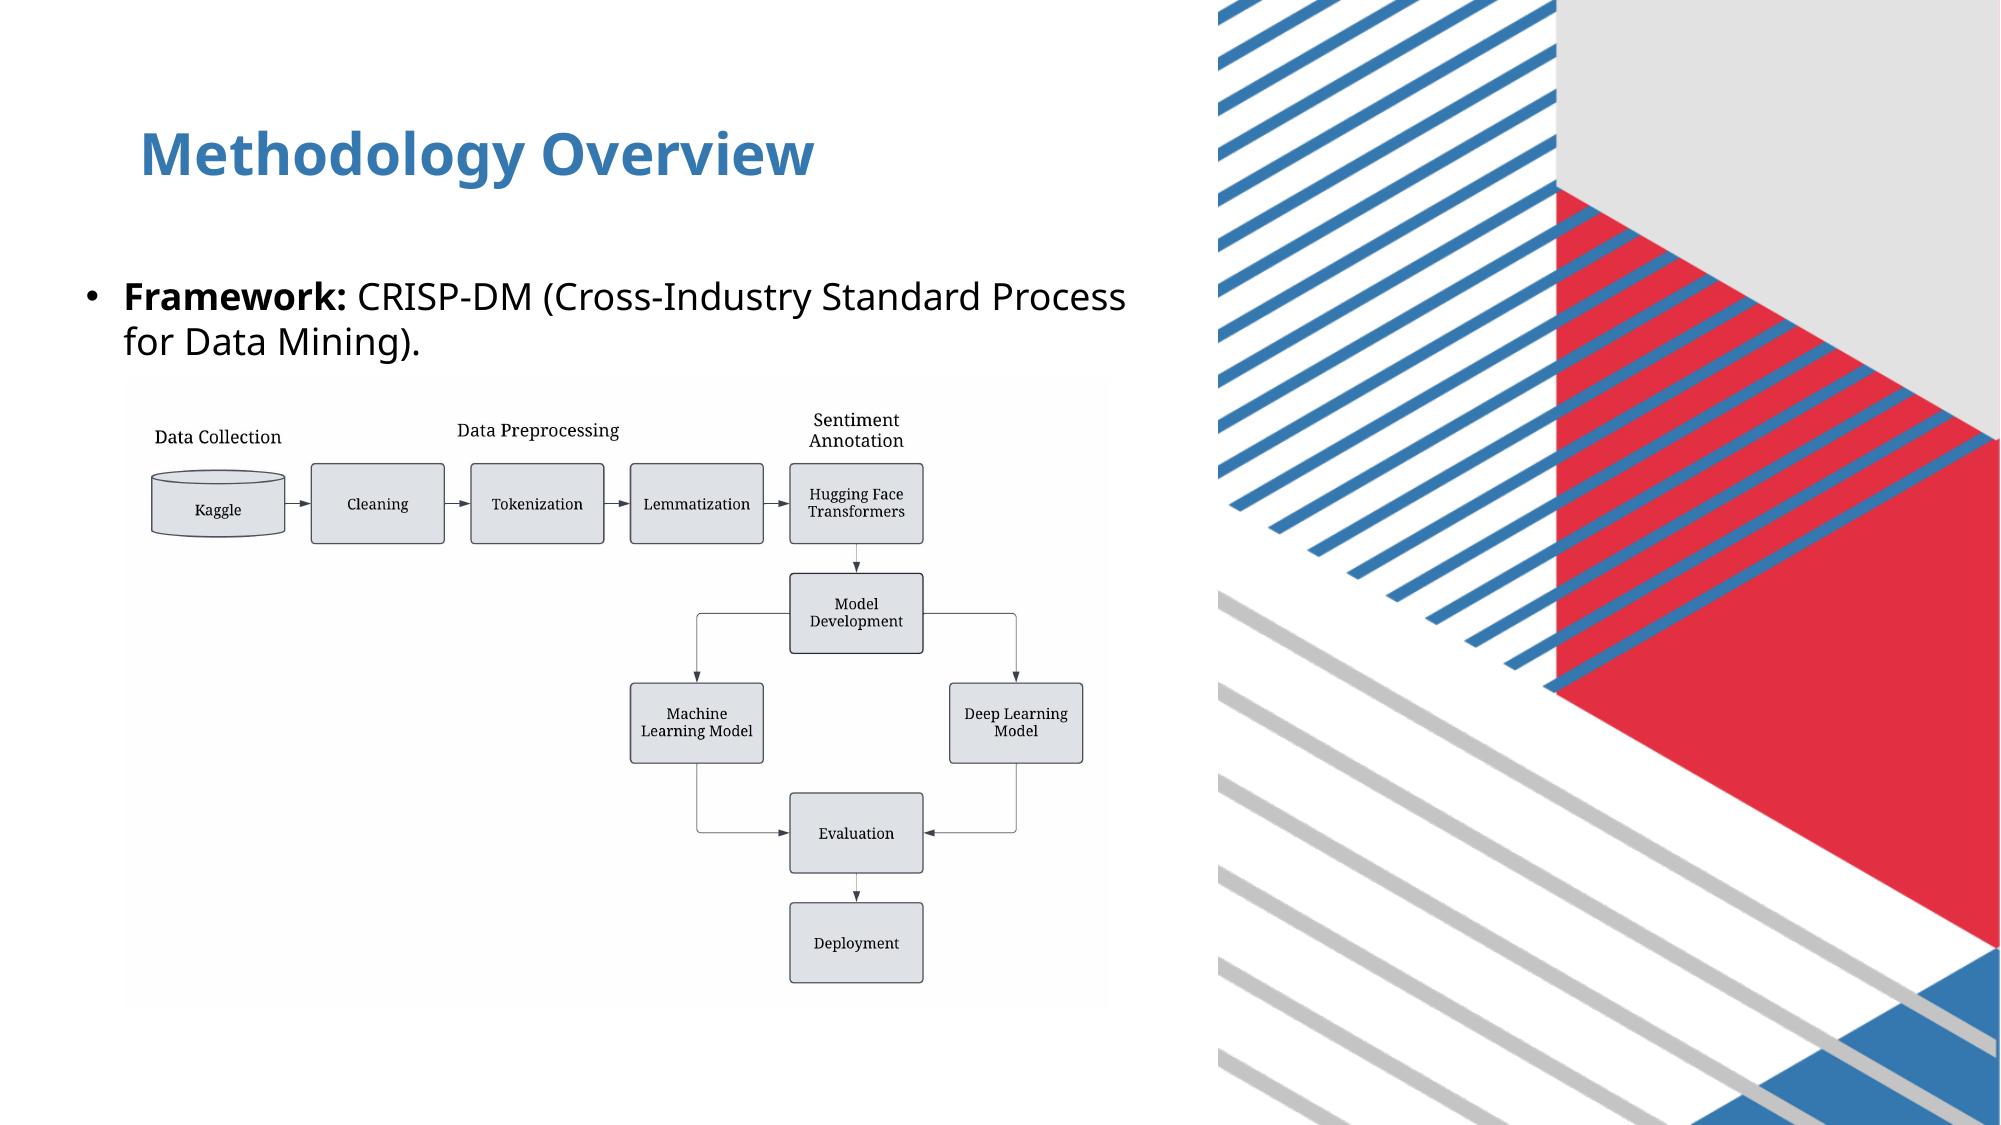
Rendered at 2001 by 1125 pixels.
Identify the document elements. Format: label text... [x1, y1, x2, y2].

list Framework: CRISP-DM (Cross-Industry Standard Process for Data Mining). [71, 265, 1166, 1008]
picture [124, 377, 1109, 1009]
picture [1218, 0, 2000, 1125]
title Methodology Overview [125, 117, 1090, 211]
